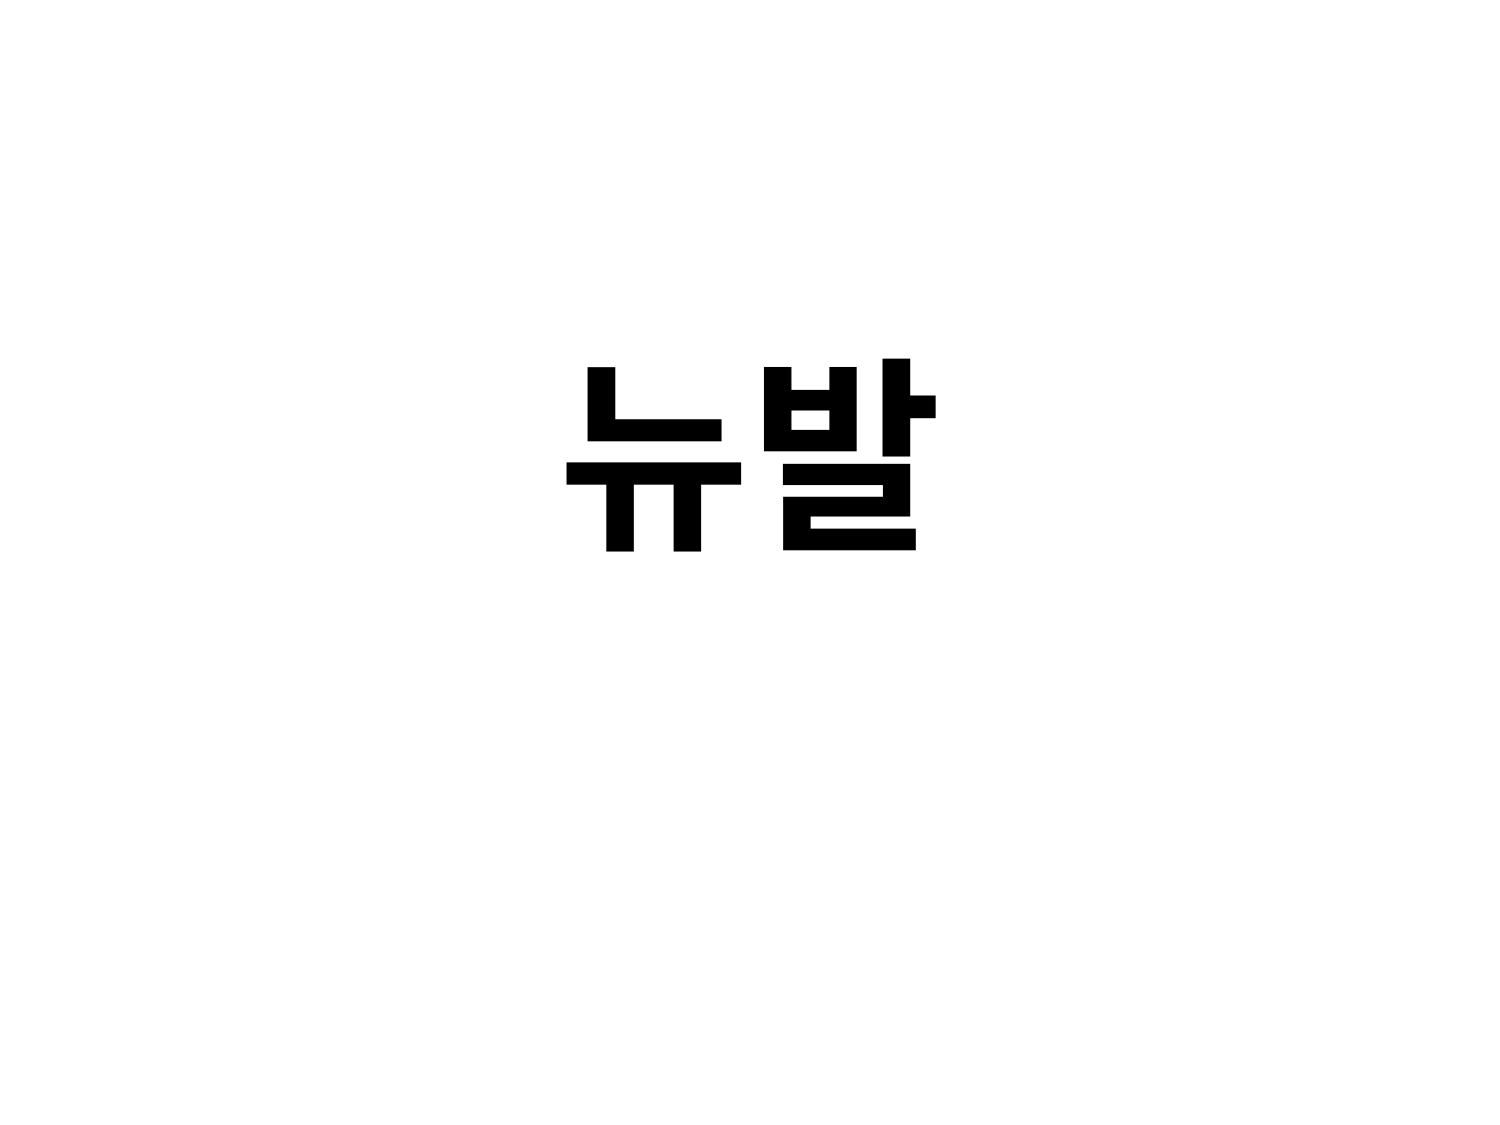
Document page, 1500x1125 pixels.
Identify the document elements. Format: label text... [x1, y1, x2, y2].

text_box 뉴발 [543, 317, 957, 583]
